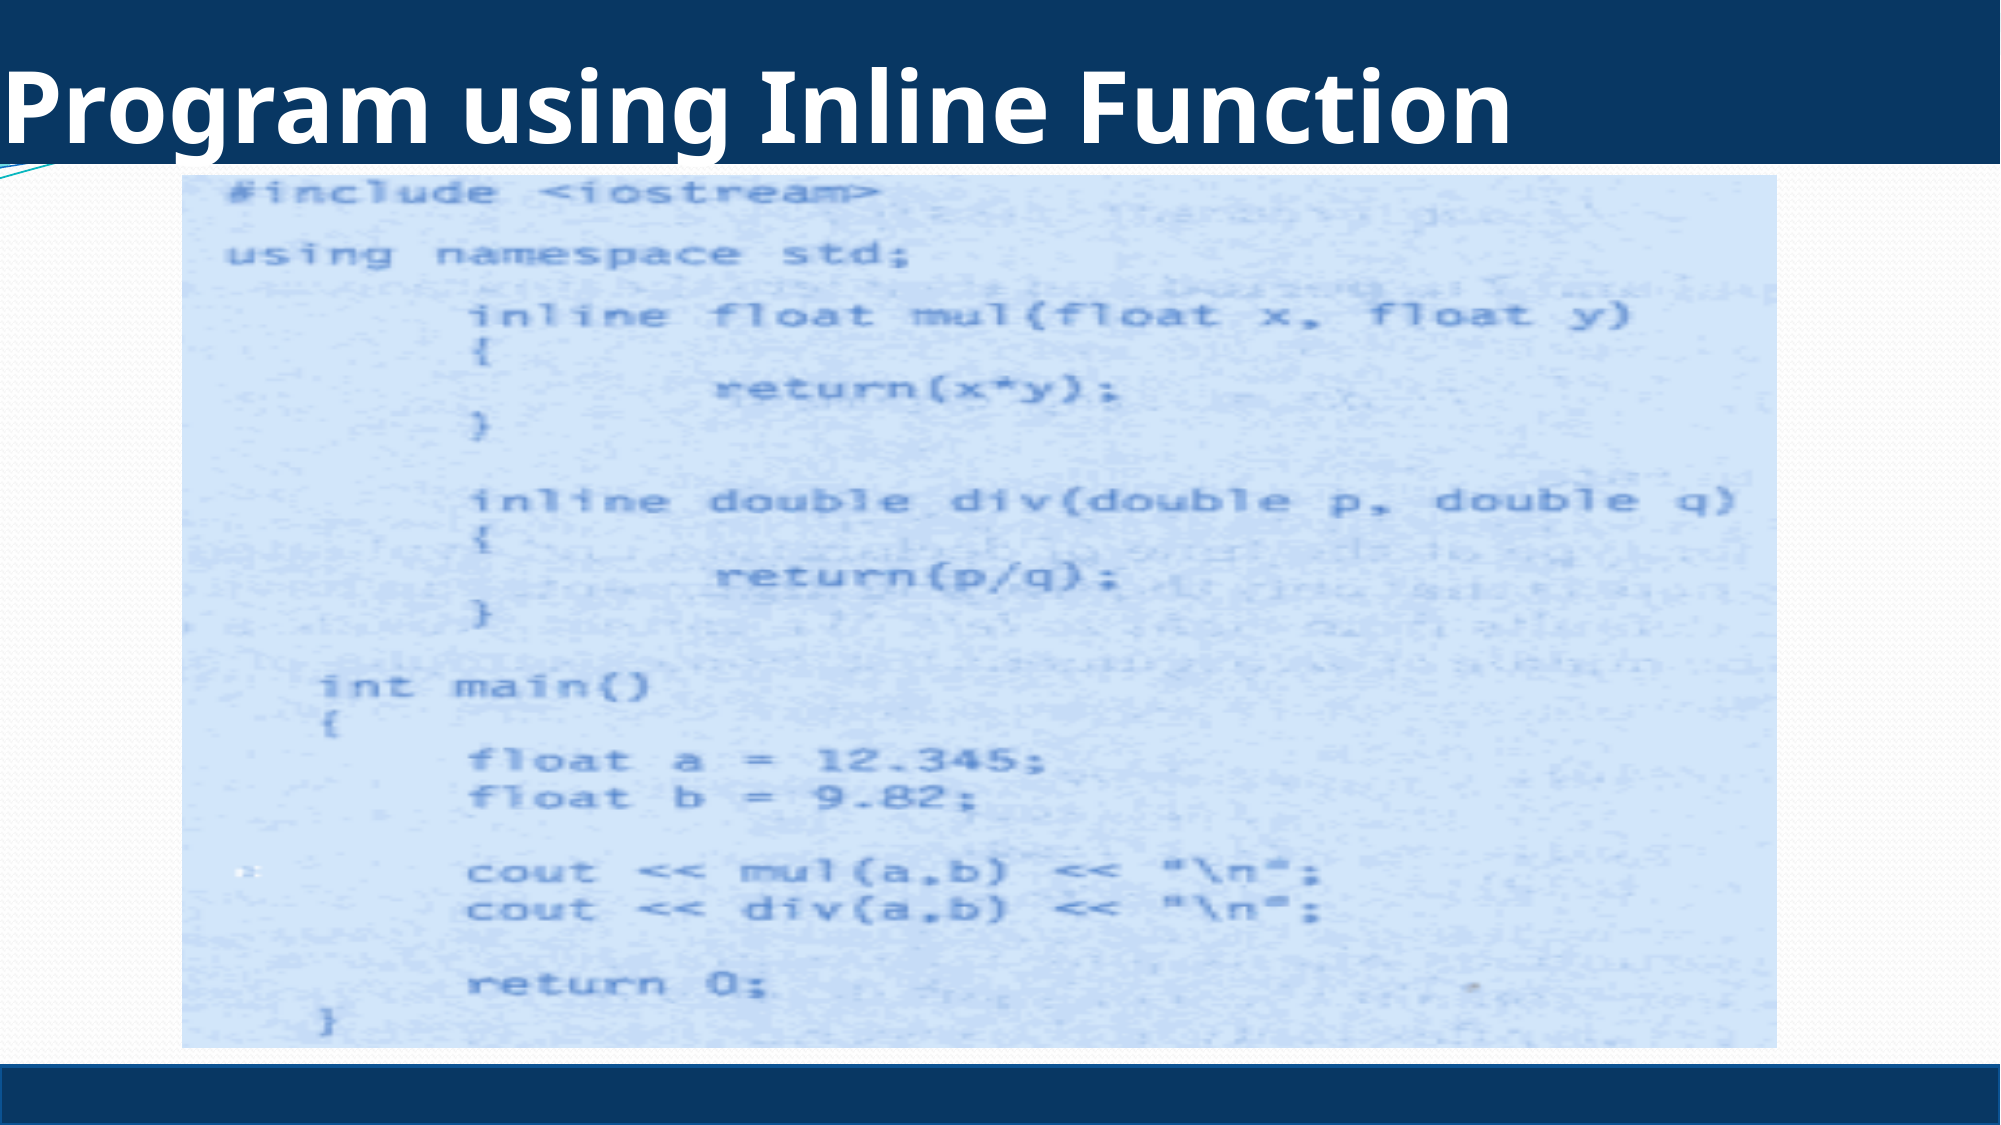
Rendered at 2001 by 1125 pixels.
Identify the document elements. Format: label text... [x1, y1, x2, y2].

title Program using Inline Function [0, 0, 2000, 164]
text_box [0, 1064, 2000, 1125]
picture [181, 175, 1778, 1048]
